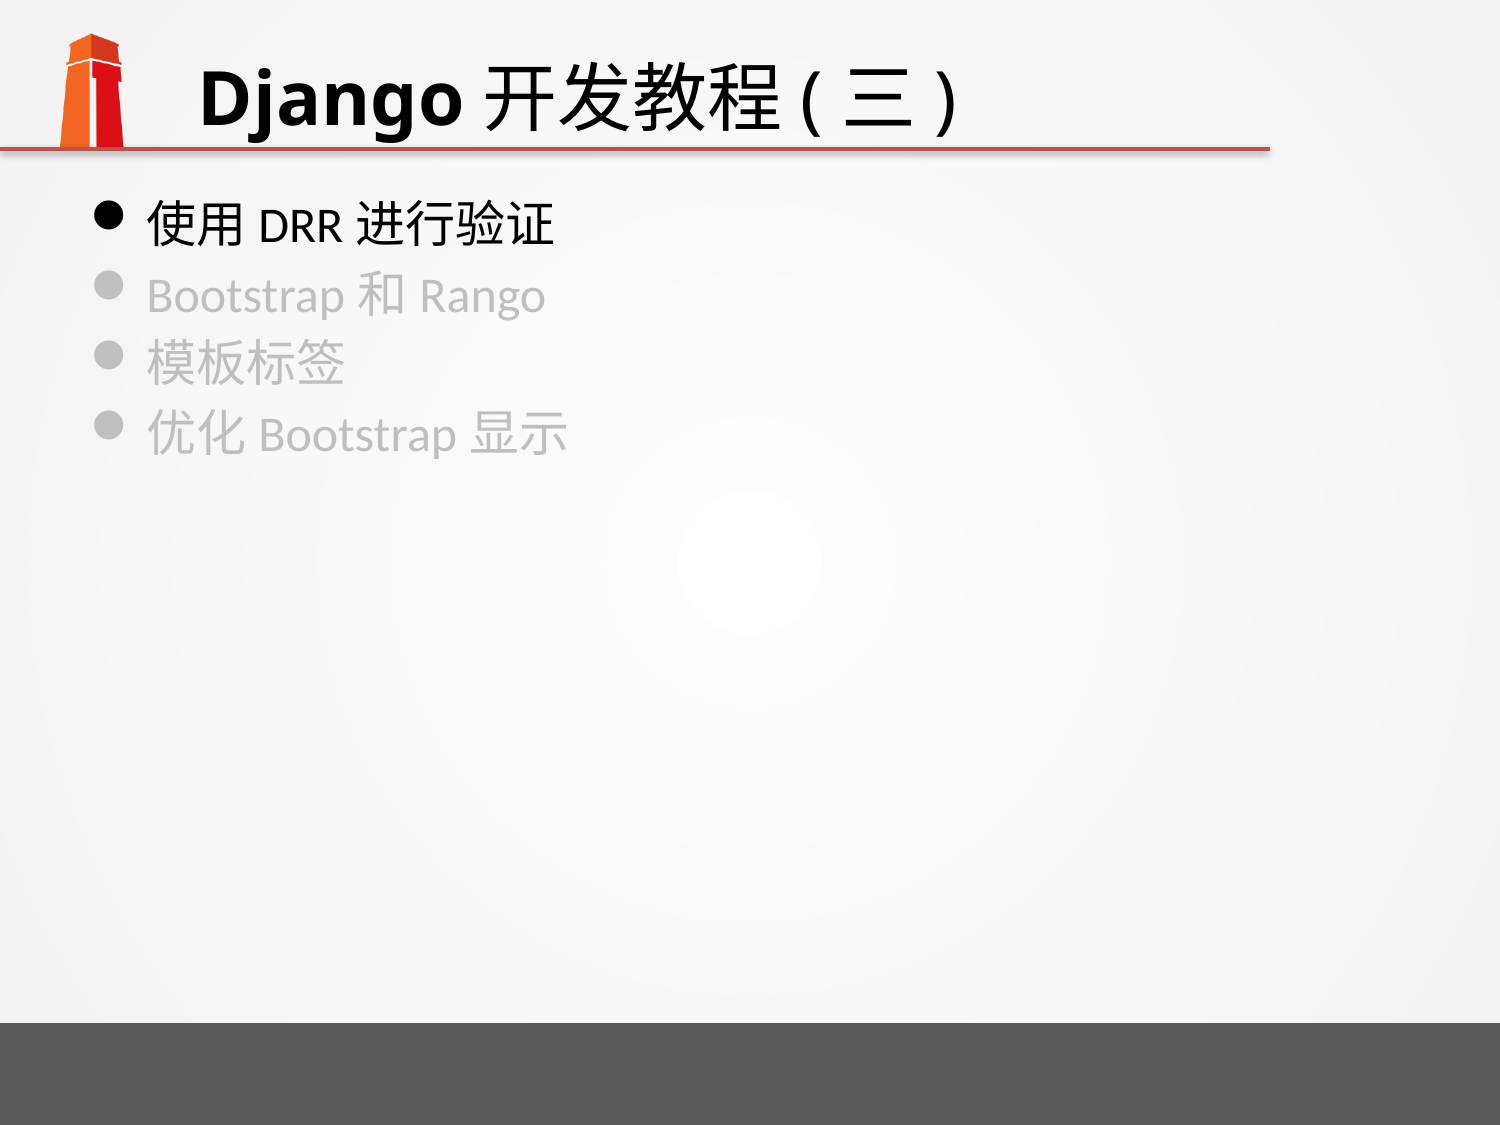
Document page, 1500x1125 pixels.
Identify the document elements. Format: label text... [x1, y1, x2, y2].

title Django开发教程(三) [183, 42, 1270, 149]
list 使用DRR进行验证 Bootstrap和Rango 模板标签 优化Bootstrap显示 [75, 184, 1425, 1005]
picture [16, 11, 166, 147]
